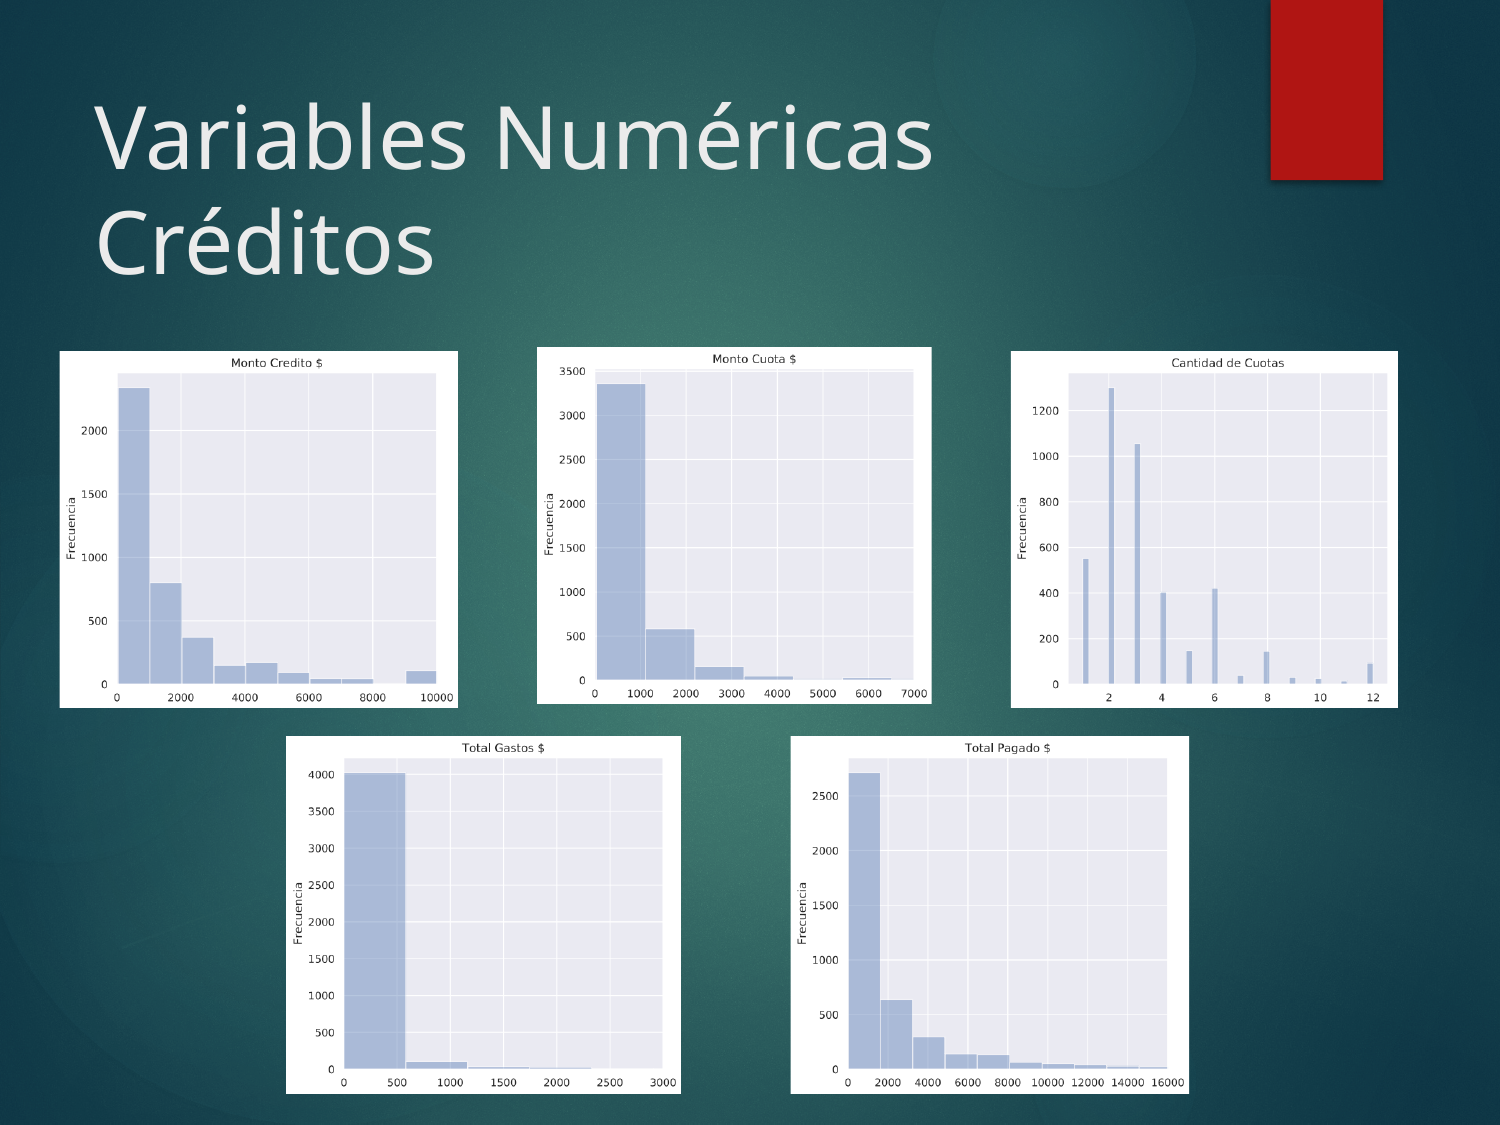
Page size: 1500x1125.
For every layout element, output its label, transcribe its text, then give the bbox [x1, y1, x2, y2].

picture [285, 736, 682, 1094]
title Variables Numéricas Créditos [79, 74, 1237, 304]
picture [1010, 350, 1399, 709]
picture [790, 736, 1190, 1094]
picture [536, 347, 932, 705]
picture [59, 350, 459, 709]
